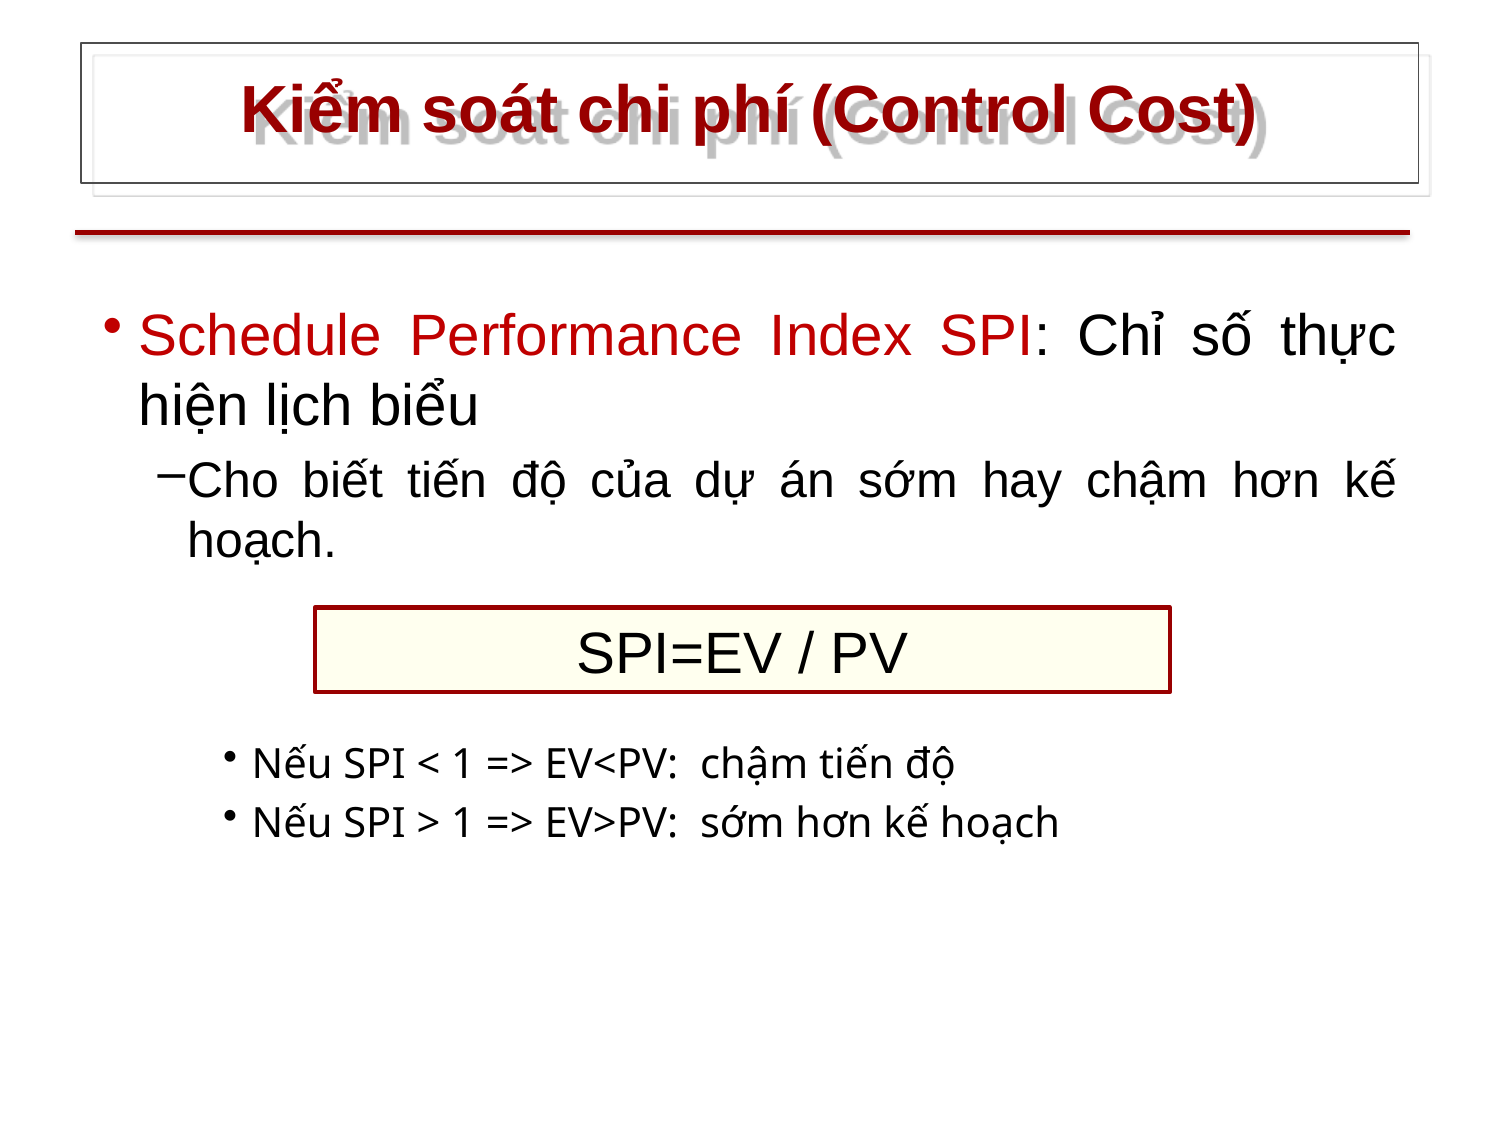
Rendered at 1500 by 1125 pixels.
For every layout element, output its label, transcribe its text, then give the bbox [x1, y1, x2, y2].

list Schedule Performance Index SPI: Chỉ số thực hiện lịch biểu Cho biết tiến độ của dự án sớm hay chậm hơn kế hoạch. Nếu SPI < 1 => EV<PV: chậm tiến độ Nếu SPI > 1 => EV>PV: sớm hơn kế hoạch [87, 290, 1413, 1073]
text_box SPI=EV / PV [313, 605, 1172, 694]
title Kiểm soát chi phí (Control Cost) [80, 42, 1419, 184]
